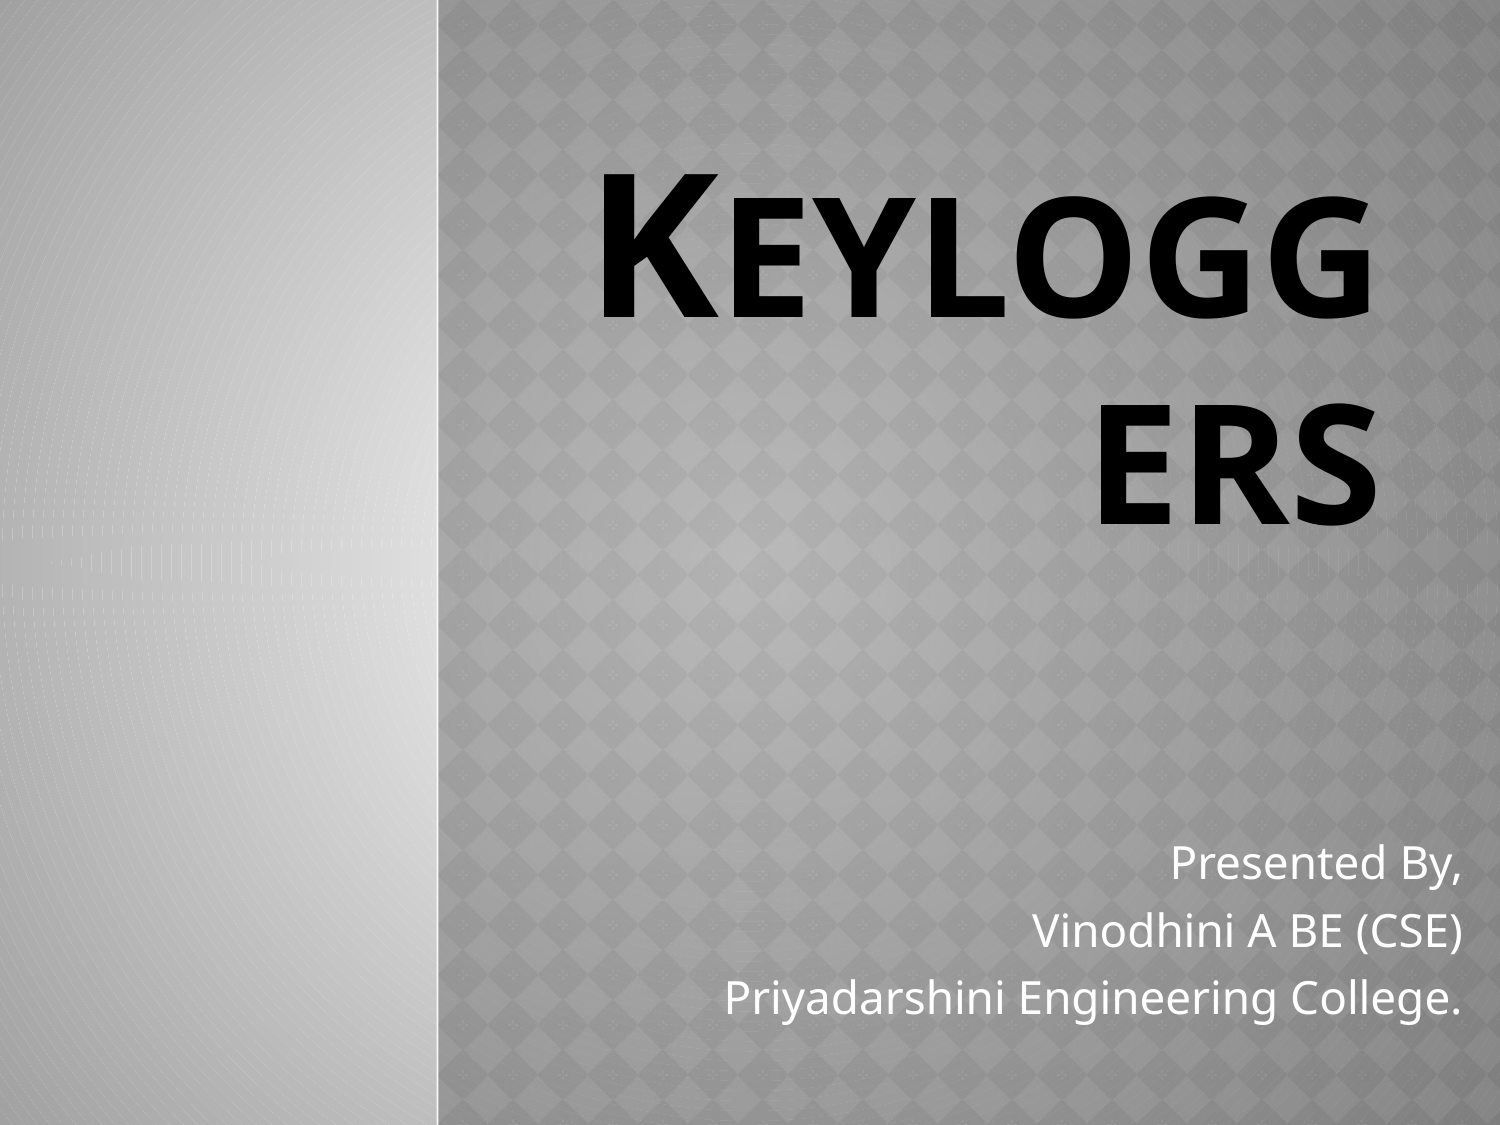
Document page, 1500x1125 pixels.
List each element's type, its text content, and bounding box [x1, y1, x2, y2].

title KEYLOGGERS [552, 87, 1390, 558]
subtitle Presented By, Vinodhini A BE (CSE) Priyadarshini Engineering College. [64, 834, 1471, 1059]
